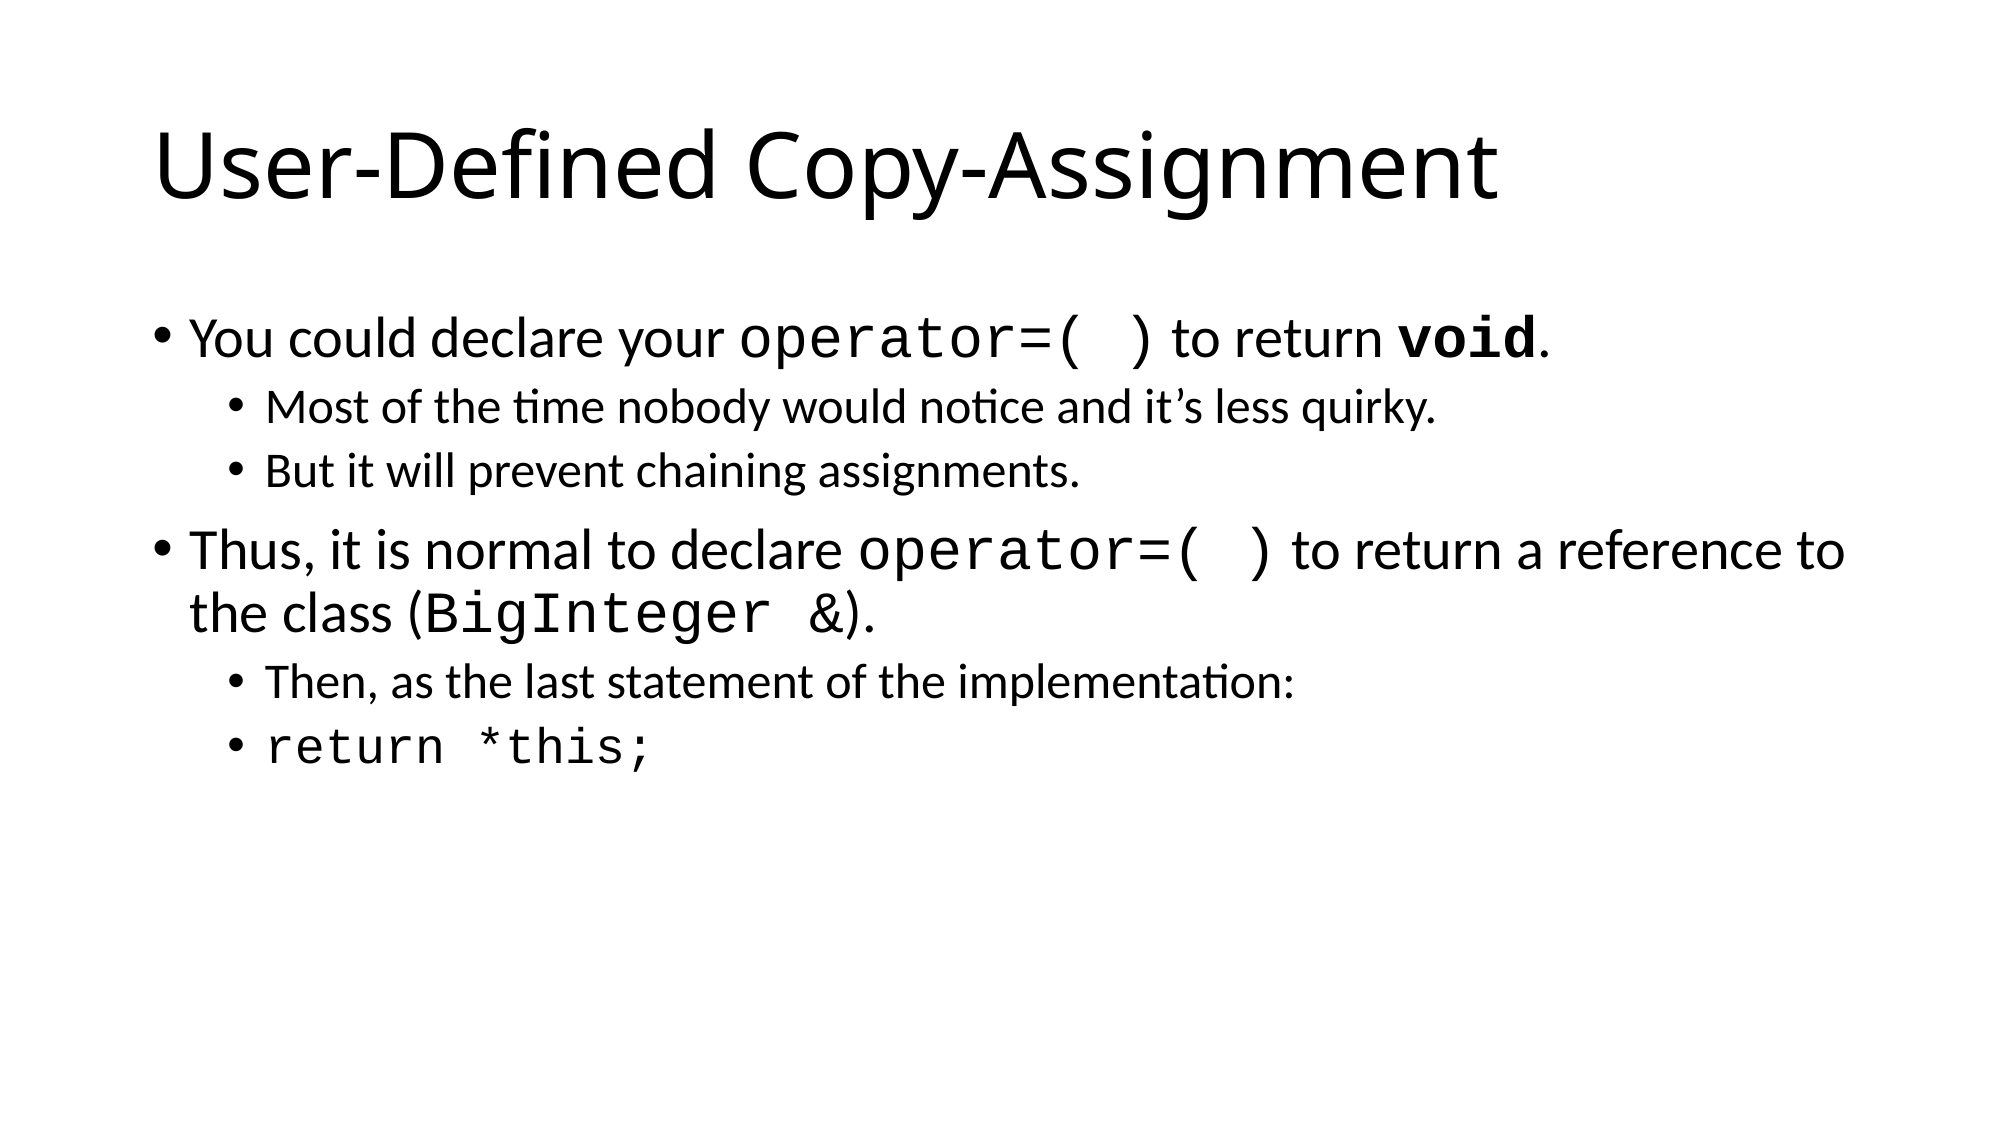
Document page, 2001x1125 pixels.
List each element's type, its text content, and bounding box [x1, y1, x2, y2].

list You could declare your operator=( ) to return void. Most of the time nobody would notice and it’s less quirky. But it will prevent chaining assignments. Thus, it is normal to declare operator=( ) to return a reference to the class (BigInteger &). Then, as the last statement of the implementation: return *this; [137, 299, 1863, 1014]
title User-Defined Copy-Assignment [137, 59, 1863, 278]
